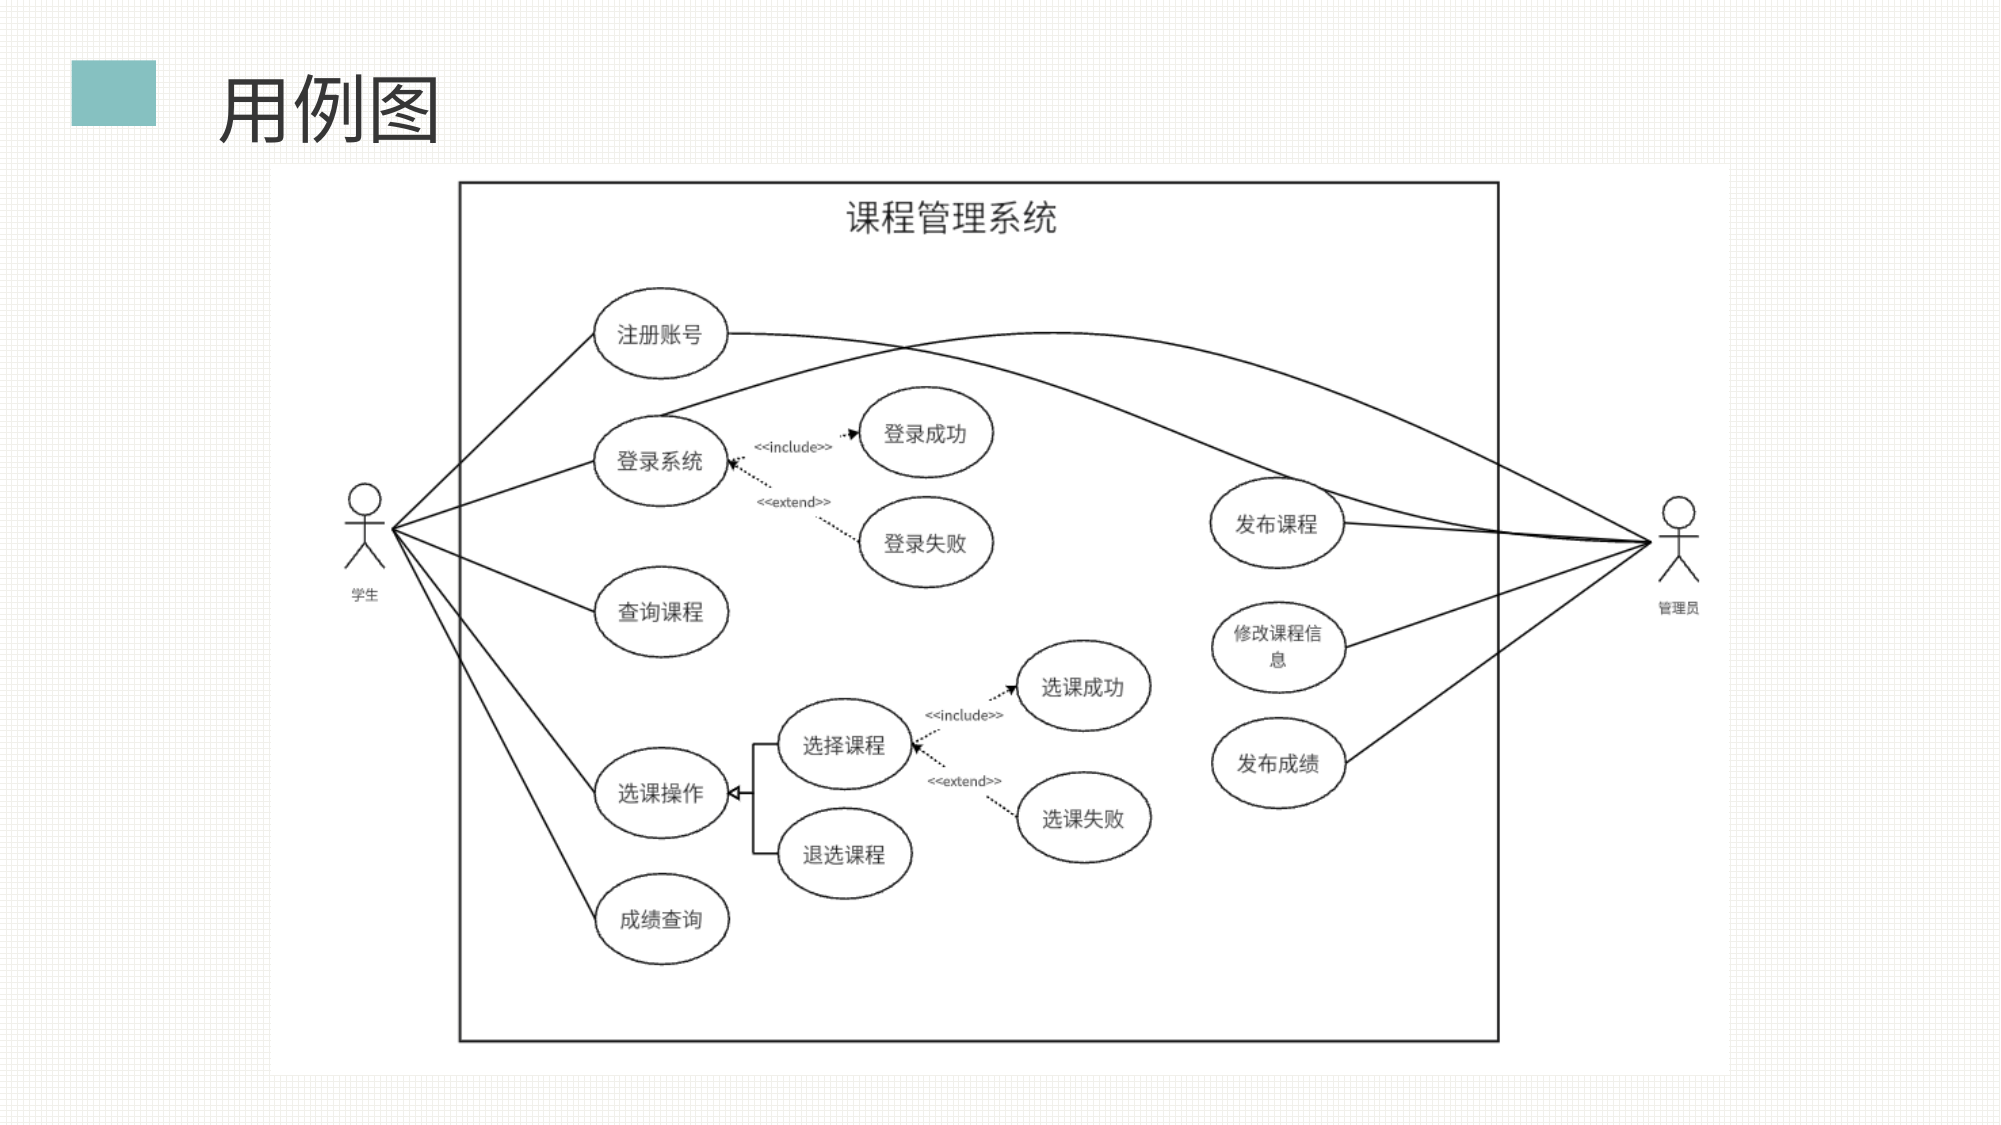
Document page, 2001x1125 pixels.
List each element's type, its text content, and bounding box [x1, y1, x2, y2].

text_box 用例图 [202, 9, 1380, 160]
text_box [71, 59, 157, 127]
picture [271, 164, 1729, 1075]
